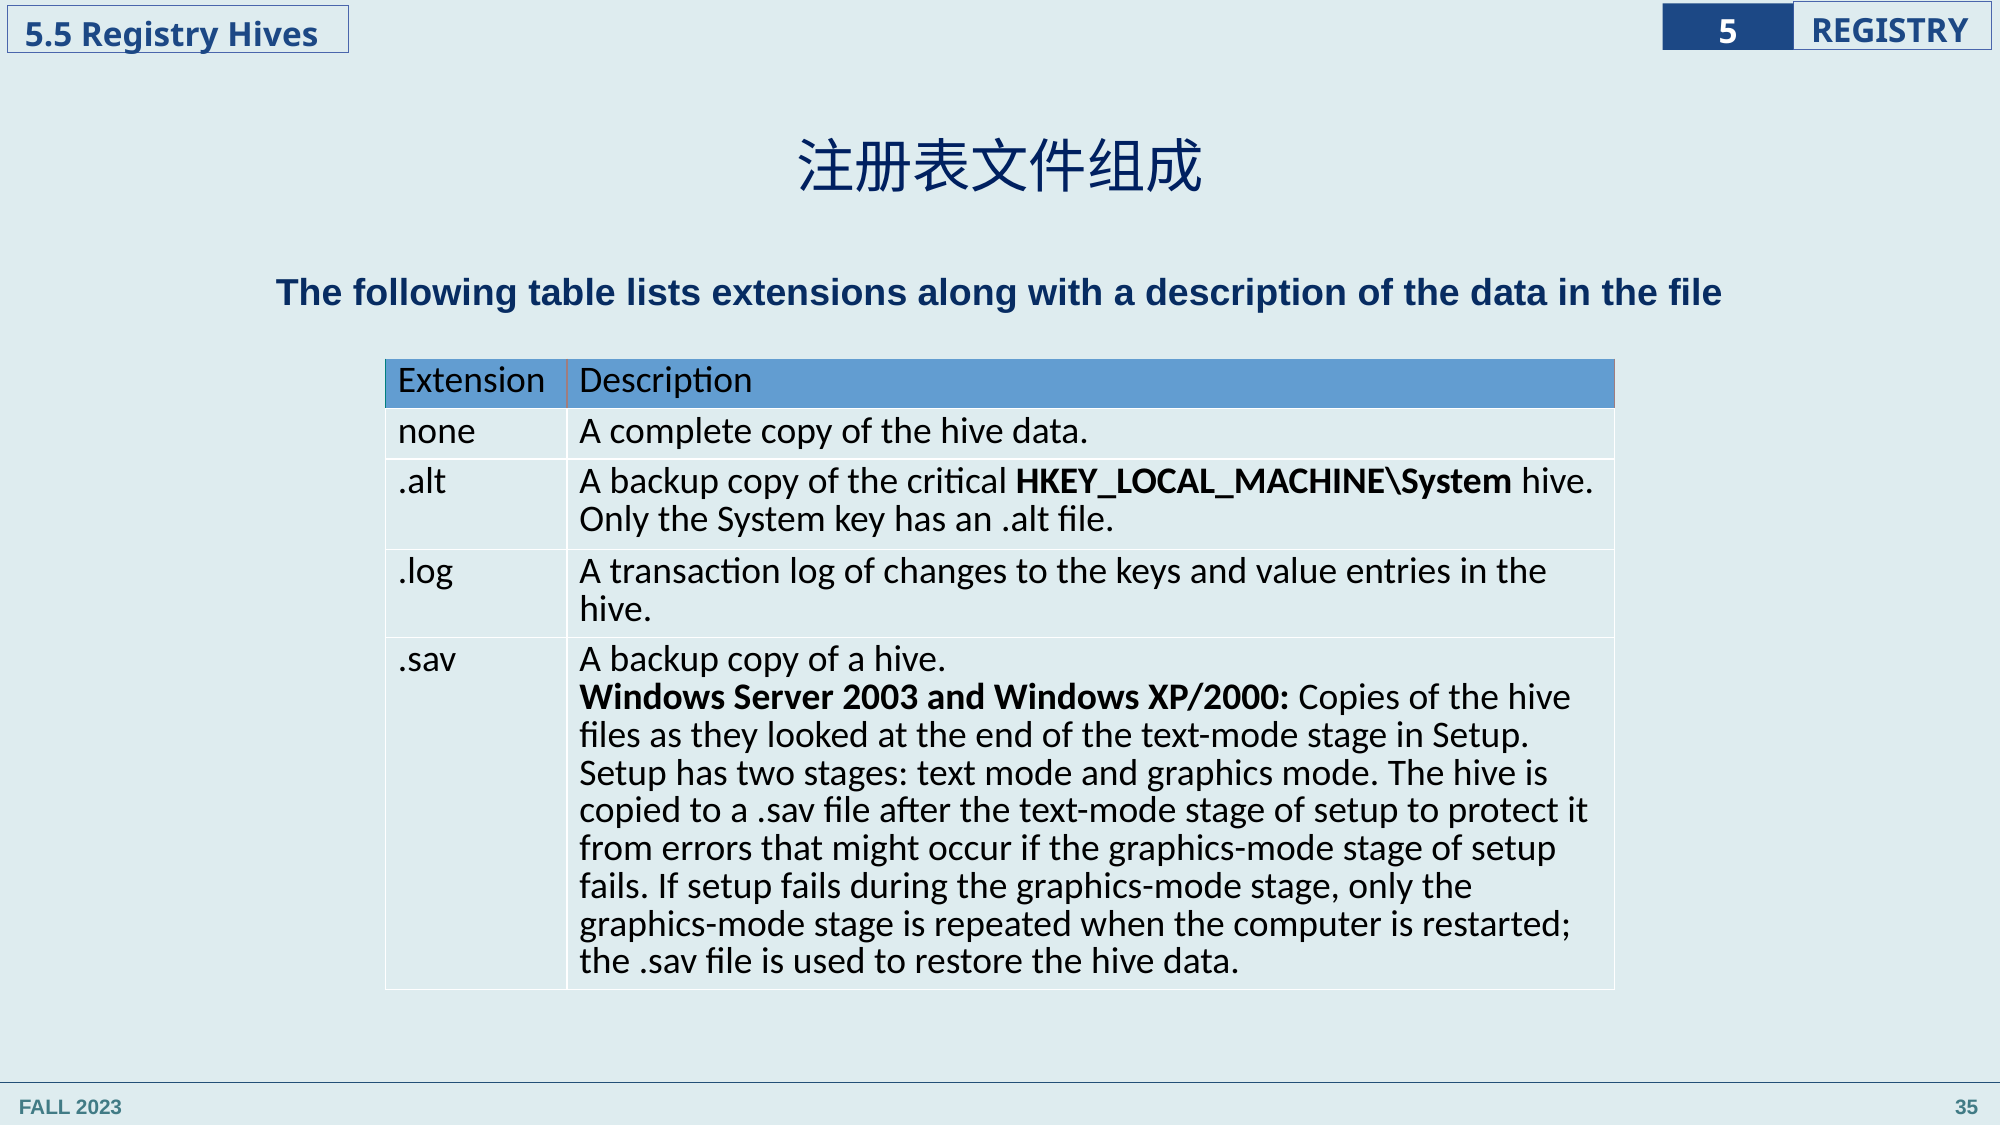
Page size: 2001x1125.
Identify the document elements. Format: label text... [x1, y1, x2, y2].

table_cell .log [386, 550, 566, 637]
table_cell none [386, 409, 566, 458]
table_cell A complete copy of the hive data. [568, 409, 1614, 458]
title 注册表文件组成 [137, 59, 1863, 251]
text_box The following table lists extensions along with a description of the data in the file [110, 251, 1890, 320]
table_cell .alt [386, 460, 566, 549]
table_header Description [568, 359, 1614, 408]
table_cell A backup copy of the critical HKEY_LOCAL_MACHINE\System hive. Only the System key has an .alt file. [568, 460, 1614, 549]
table_cell A transaction log of changes to the keys and value entries in the hive. [568, 550, 1614, 637]
table_header Extension [386, 359, 566, 408]
table_cell .sav [386, 638, 566, 989]
table_cell A backup copy of a hive. Windows Server 2003 and Windows XP/2000: Copies of the hive files as they looked at the end of the text-mode stage in Setup. Setup has two stages: text mode and graphics mode. The hive is copied to a .sav file after the text-mode stage of setup to protect it from errors that might occur if the graphics-mode stage of setup fails. If setup fails during the graphics-mode stage, only the graphics-mode stage is repeated when the computer is restarted; the .sav file is used to restore the hive data. [568, 638, 1614, 989]
